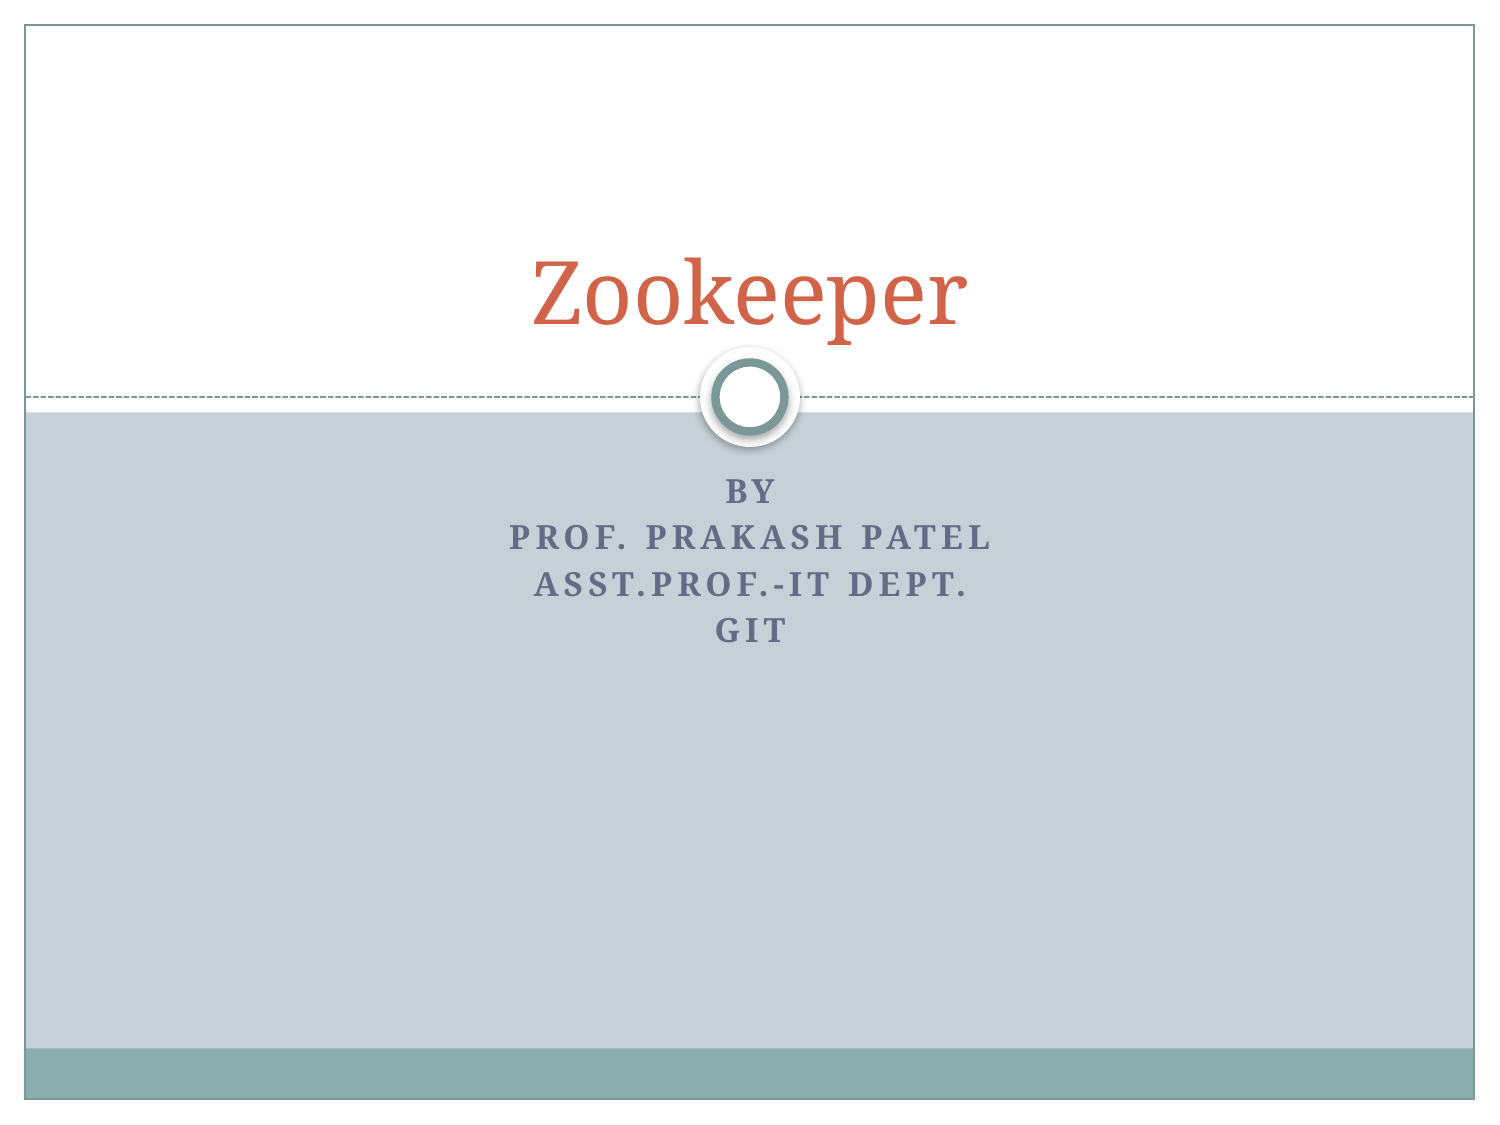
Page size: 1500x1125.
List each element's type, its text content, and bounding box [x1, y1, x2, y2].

subtitle By Prof. Prakash Patel Asst.Prof.-it dept. git [225, 462, 1275, 750]
title Zookeeper [112, 62, 1388, 350]
